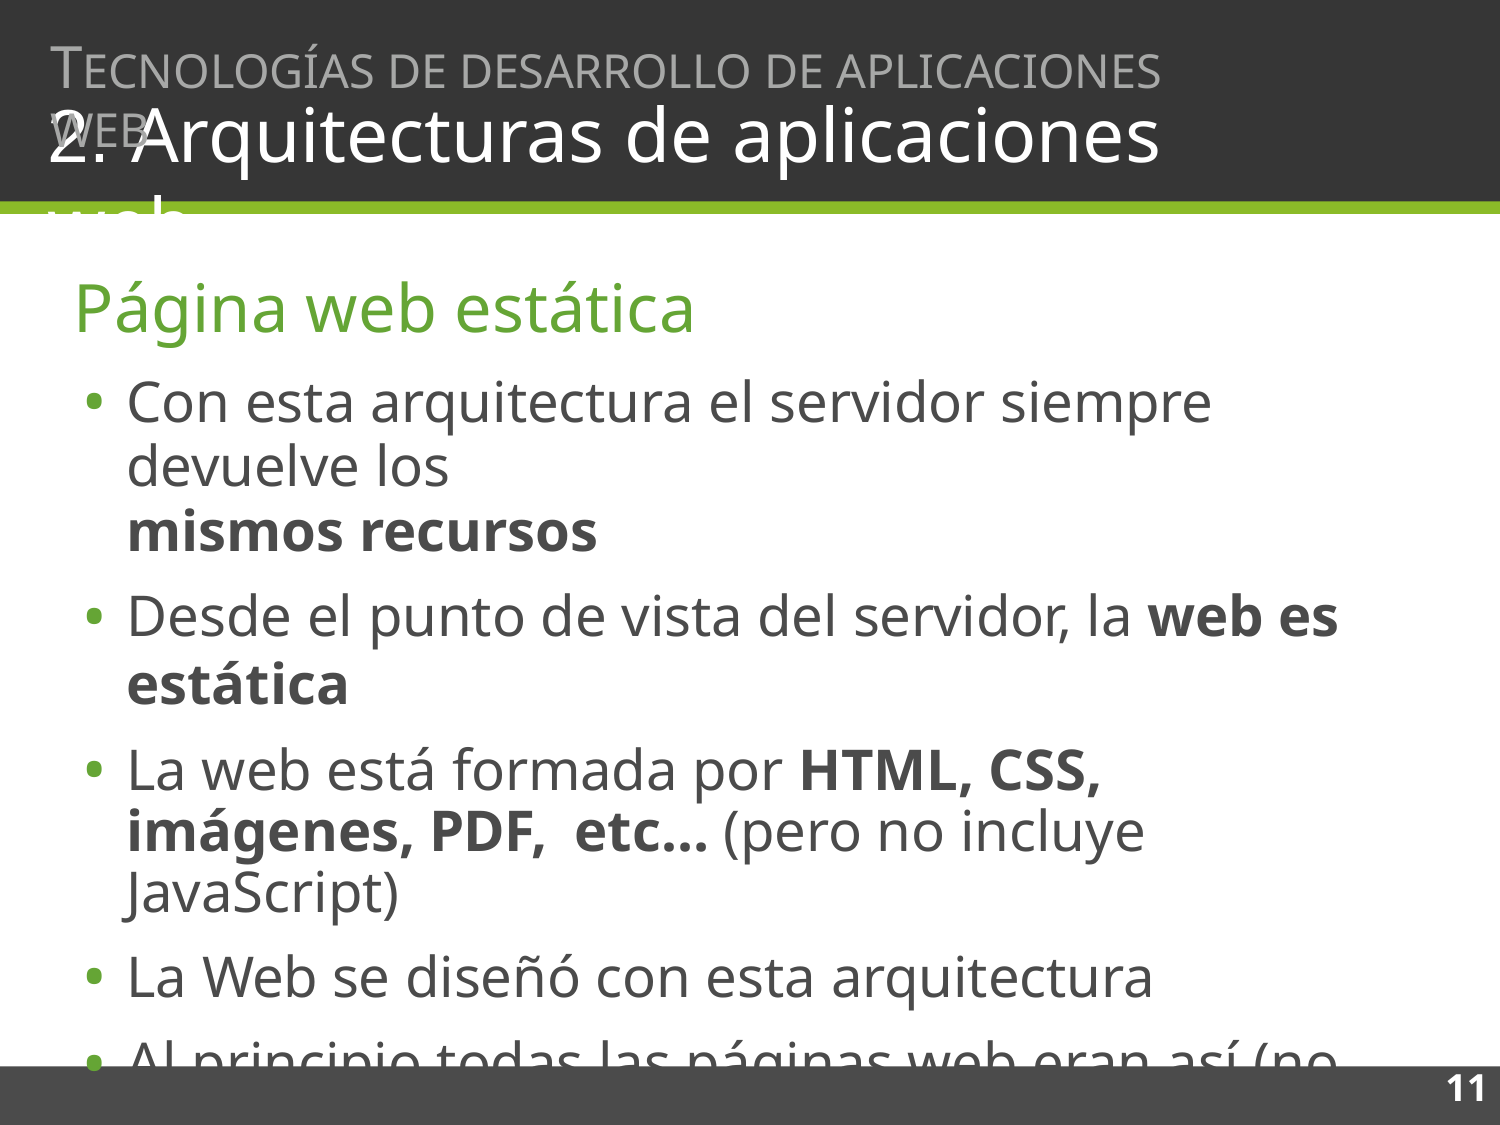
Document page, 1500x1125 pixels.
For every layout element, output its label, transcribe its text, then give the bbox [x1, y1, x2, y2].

slide_number 11 [1440, 1077, 1489, 1125]
text_box TECNOLOGÍAS DE DESARROLLO DE APLICACIONES WEB [48, 28, 1210, 157]
text_box Página web estática Con esta arquitectura el servidor siempre devuelve los mismos recursos Desde el punto de vista del servidor, la web es estática La web está formada por HTML, CSS, imágenes, PDF, etc… (pero no incluye JavaScript) La Web se diseñó con esta arquitectura Al principio todas las páginas web eran así (no existía el concepto de aplicaciones web) [71, 236, 1398, 1125]
title 2. Arquitecturas de aplicaciones web [45, 85, 1187, 276]
